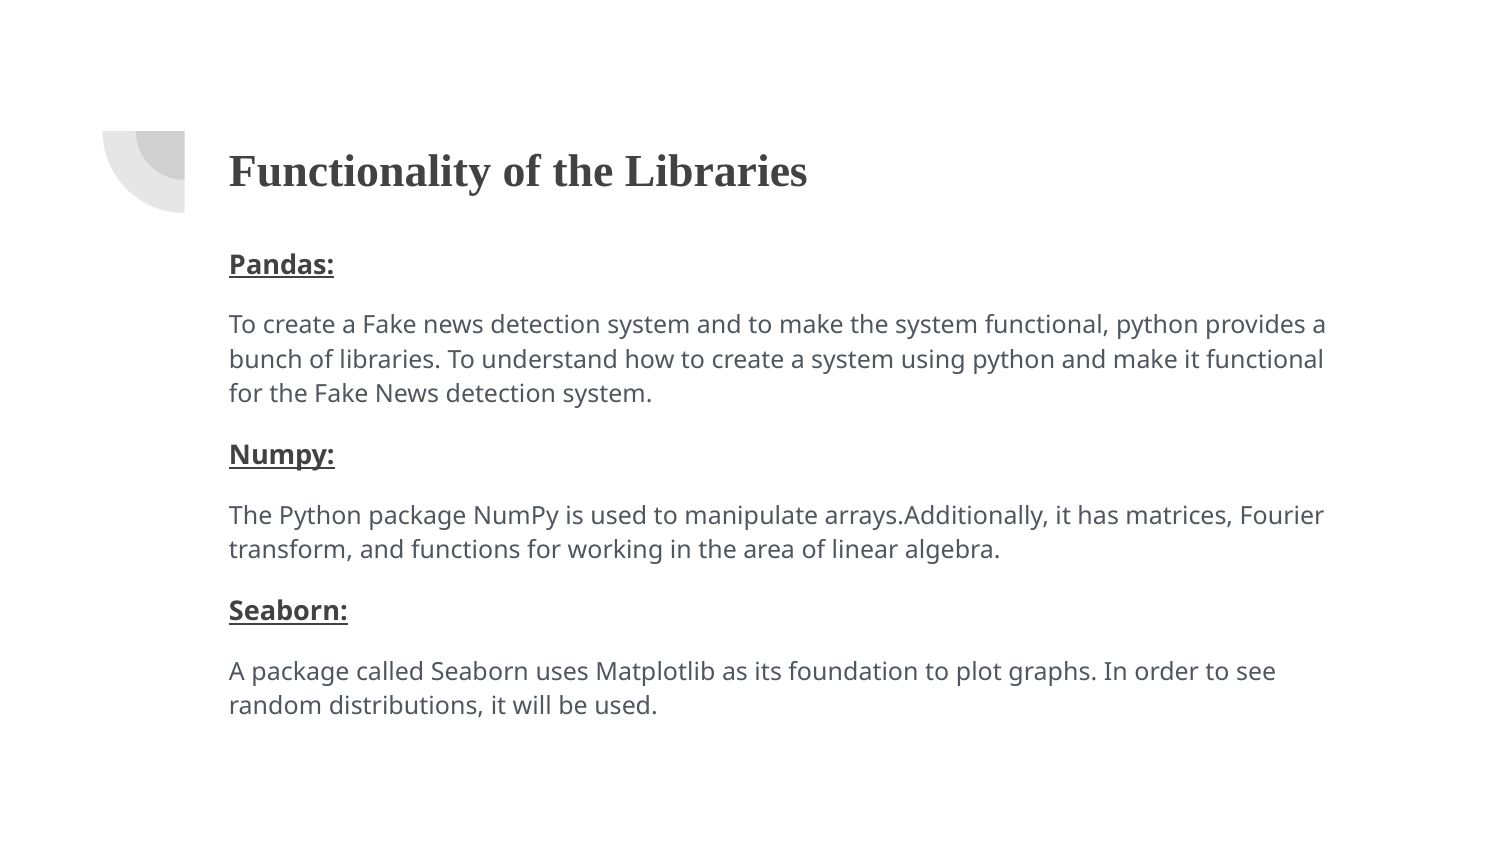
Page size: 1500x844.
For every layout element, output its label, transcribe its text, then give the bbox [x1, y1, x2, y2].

title Functionality of the Libraries [213, 125, 1368, 213]
list Pandas: To create a Fake news detection system and to make the system functional, python provides a bunch of libraries. To understand how to create a system using python and make it functional for the Fake News detection system. Numpy: The Python package NumPy is used to manipulate arrays.Additionally, it has matrices, Fourier transform, and functions for working in the area of linear algebra. Seaborn: A package called Seaborn uses Matplotlib as its foundation to plot graphs. In order to see random distributions, it will be used. [213, 227, 1368, 744]
